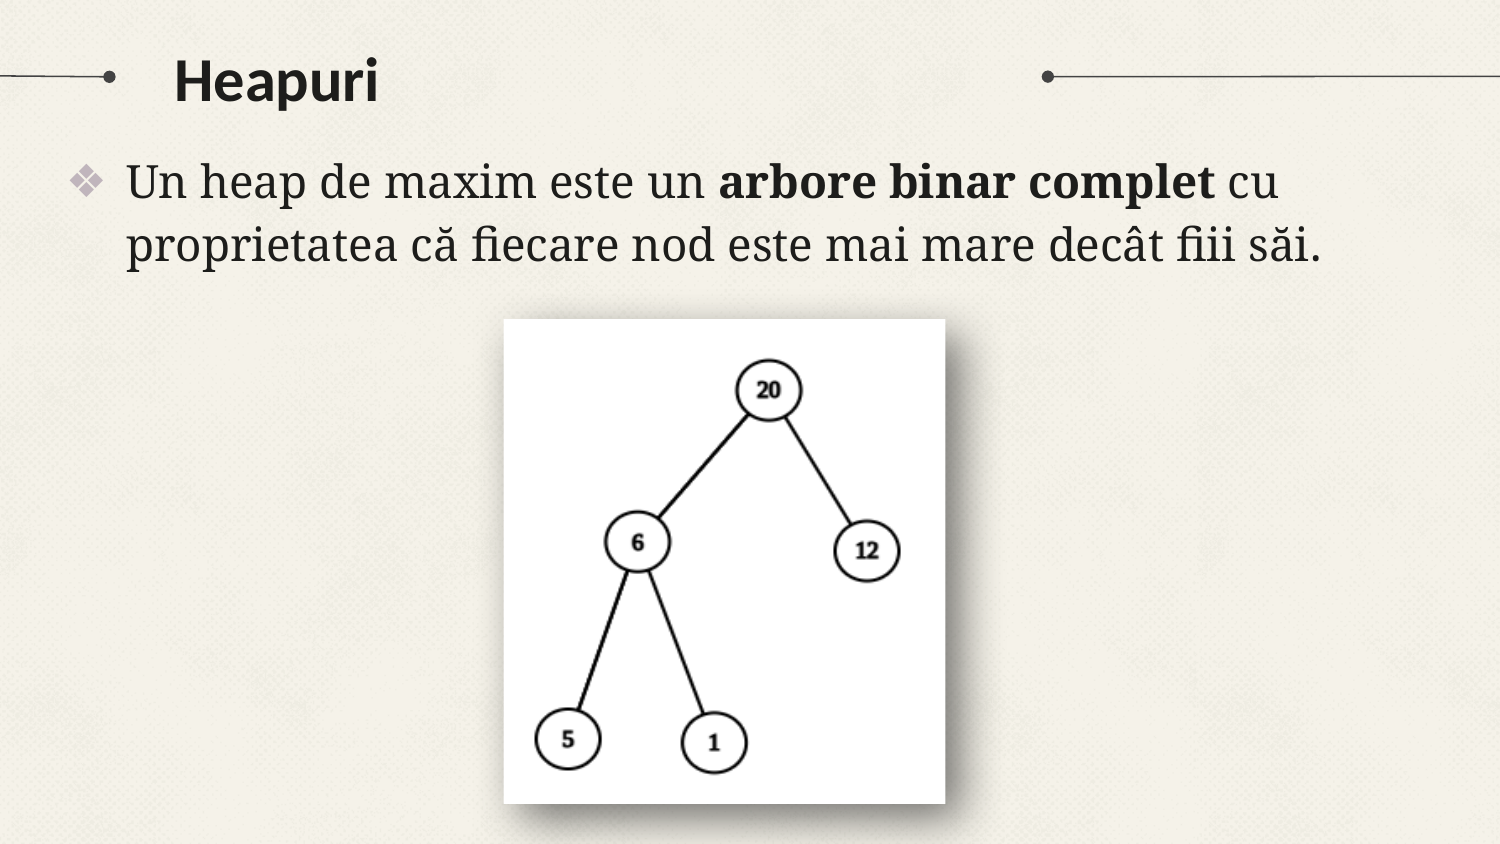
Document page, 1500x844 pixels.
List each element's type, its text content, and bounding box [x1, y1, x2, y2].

title Heapuri [159, 6, 1170, 129]
list Un heap de maxim este un arbore binar complet cu proprietatea că fiecare nod este mai mare decât fiii săi. [36, 129, 1454, 780]
picture [0, 0, 1500, 844]
